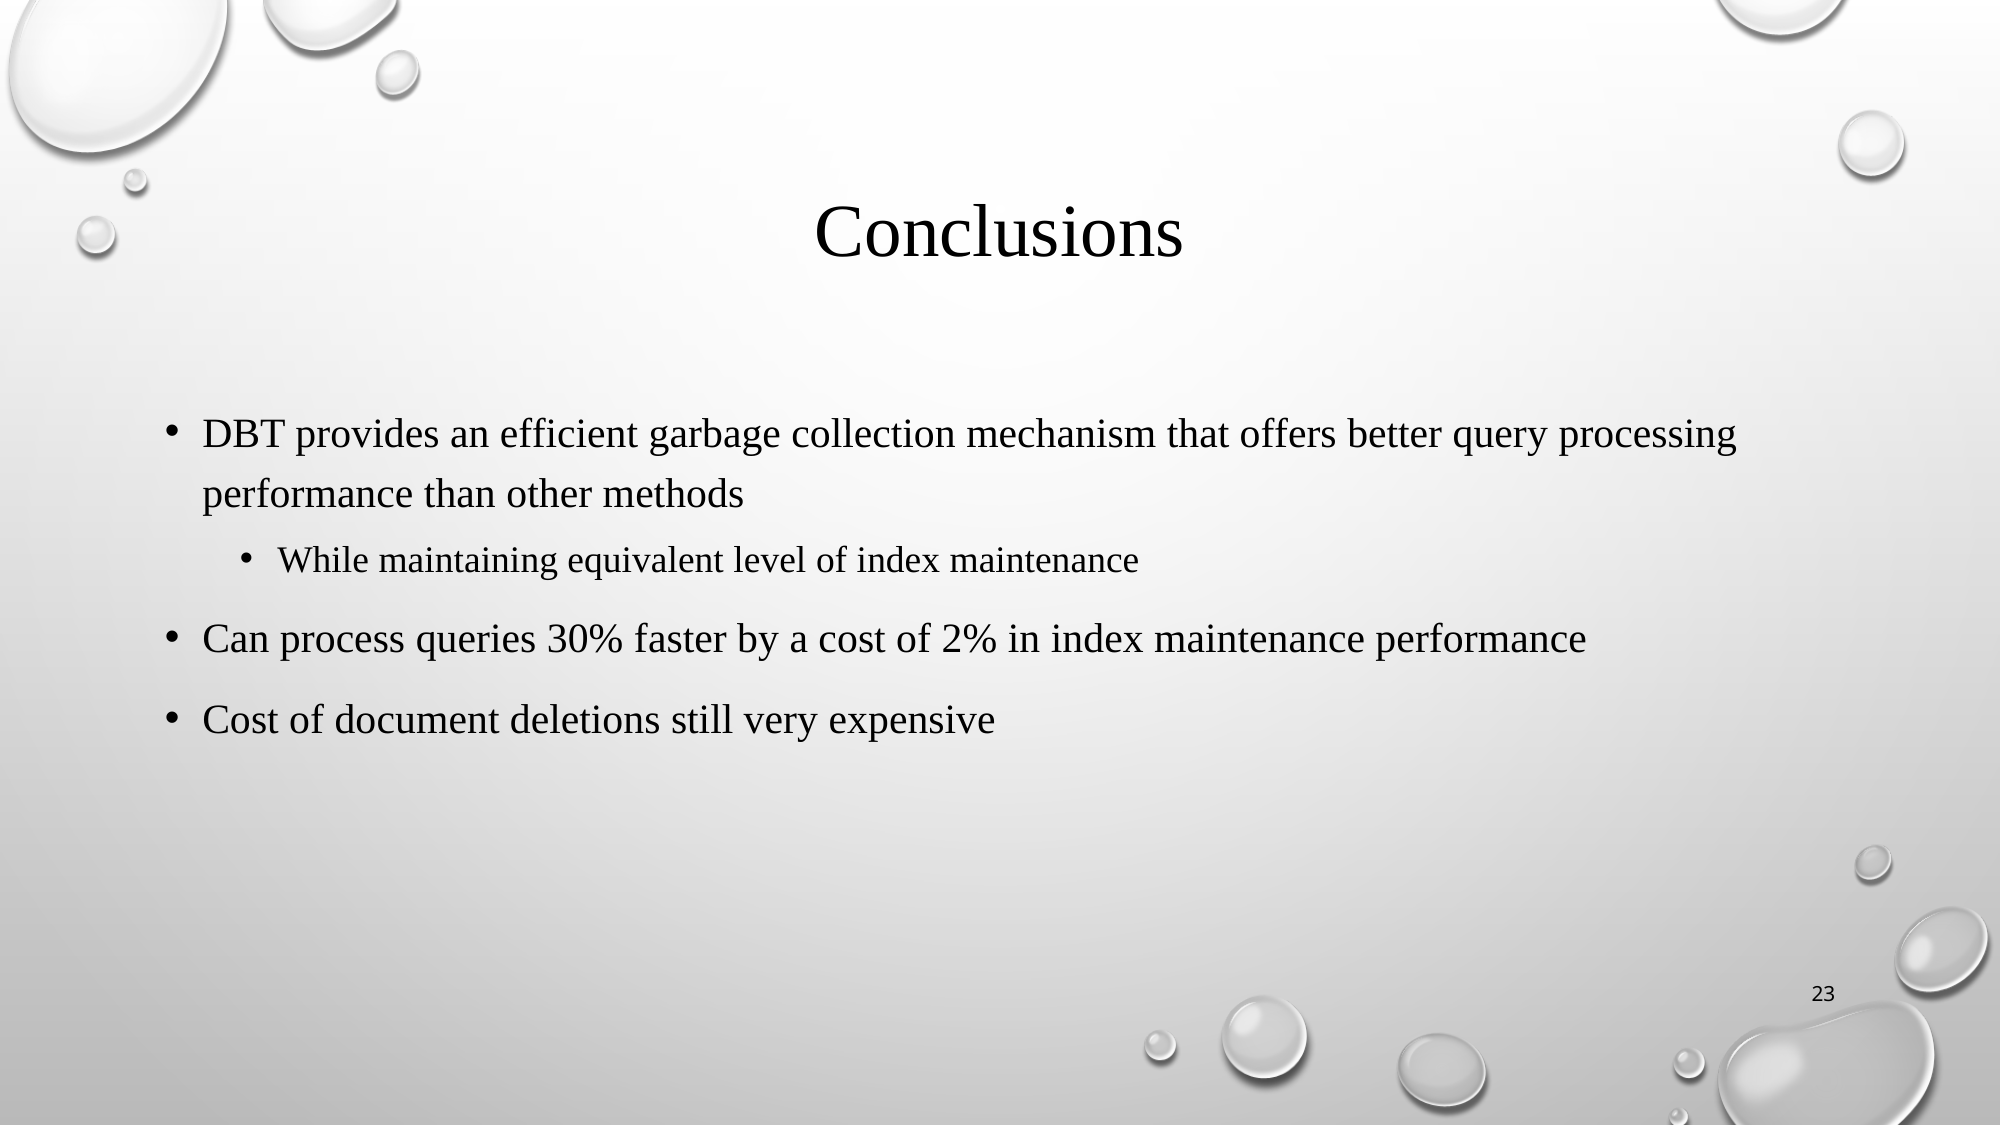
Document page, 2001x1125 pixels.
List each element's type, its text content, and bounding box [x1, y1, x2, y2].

list DBT provides an efficient garbage collection mechanism that offers better query processing performance than other methods While maintaining equivalent level of index maintenance Can process queries 30% faster by a cost of 2% in index maintenance performance Cost of document deletions still very expensive [149, 388, 1850, 950]
slide_number 23 [1724, 965, 1851, 1025]
title Conclusions [149, 101, 1851, 364]
picture [0, 0, 2000, 1125]
